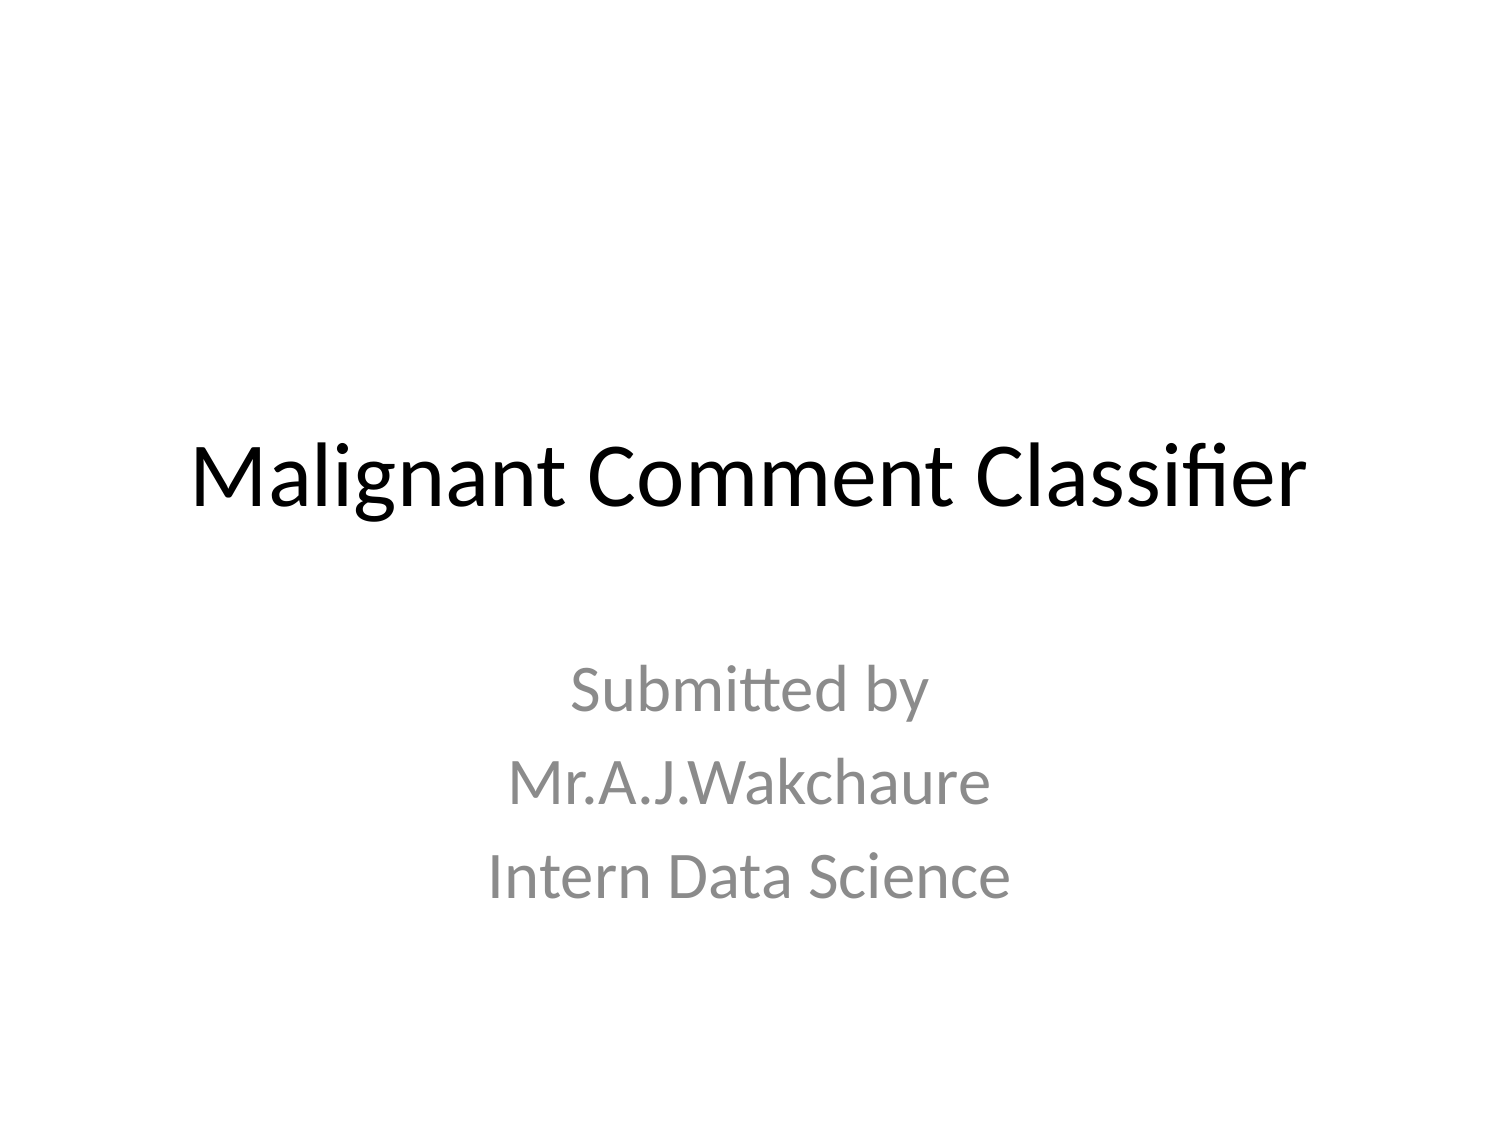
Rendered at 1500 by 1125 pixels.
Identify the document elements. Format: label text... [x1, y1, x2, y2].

title Malignant Comment Classifier [112, 349, 1388, 591]
subtitle Submitted by Mr.A.J.Wakchaure Intern Data Science [225, 637, 1275, 925]
